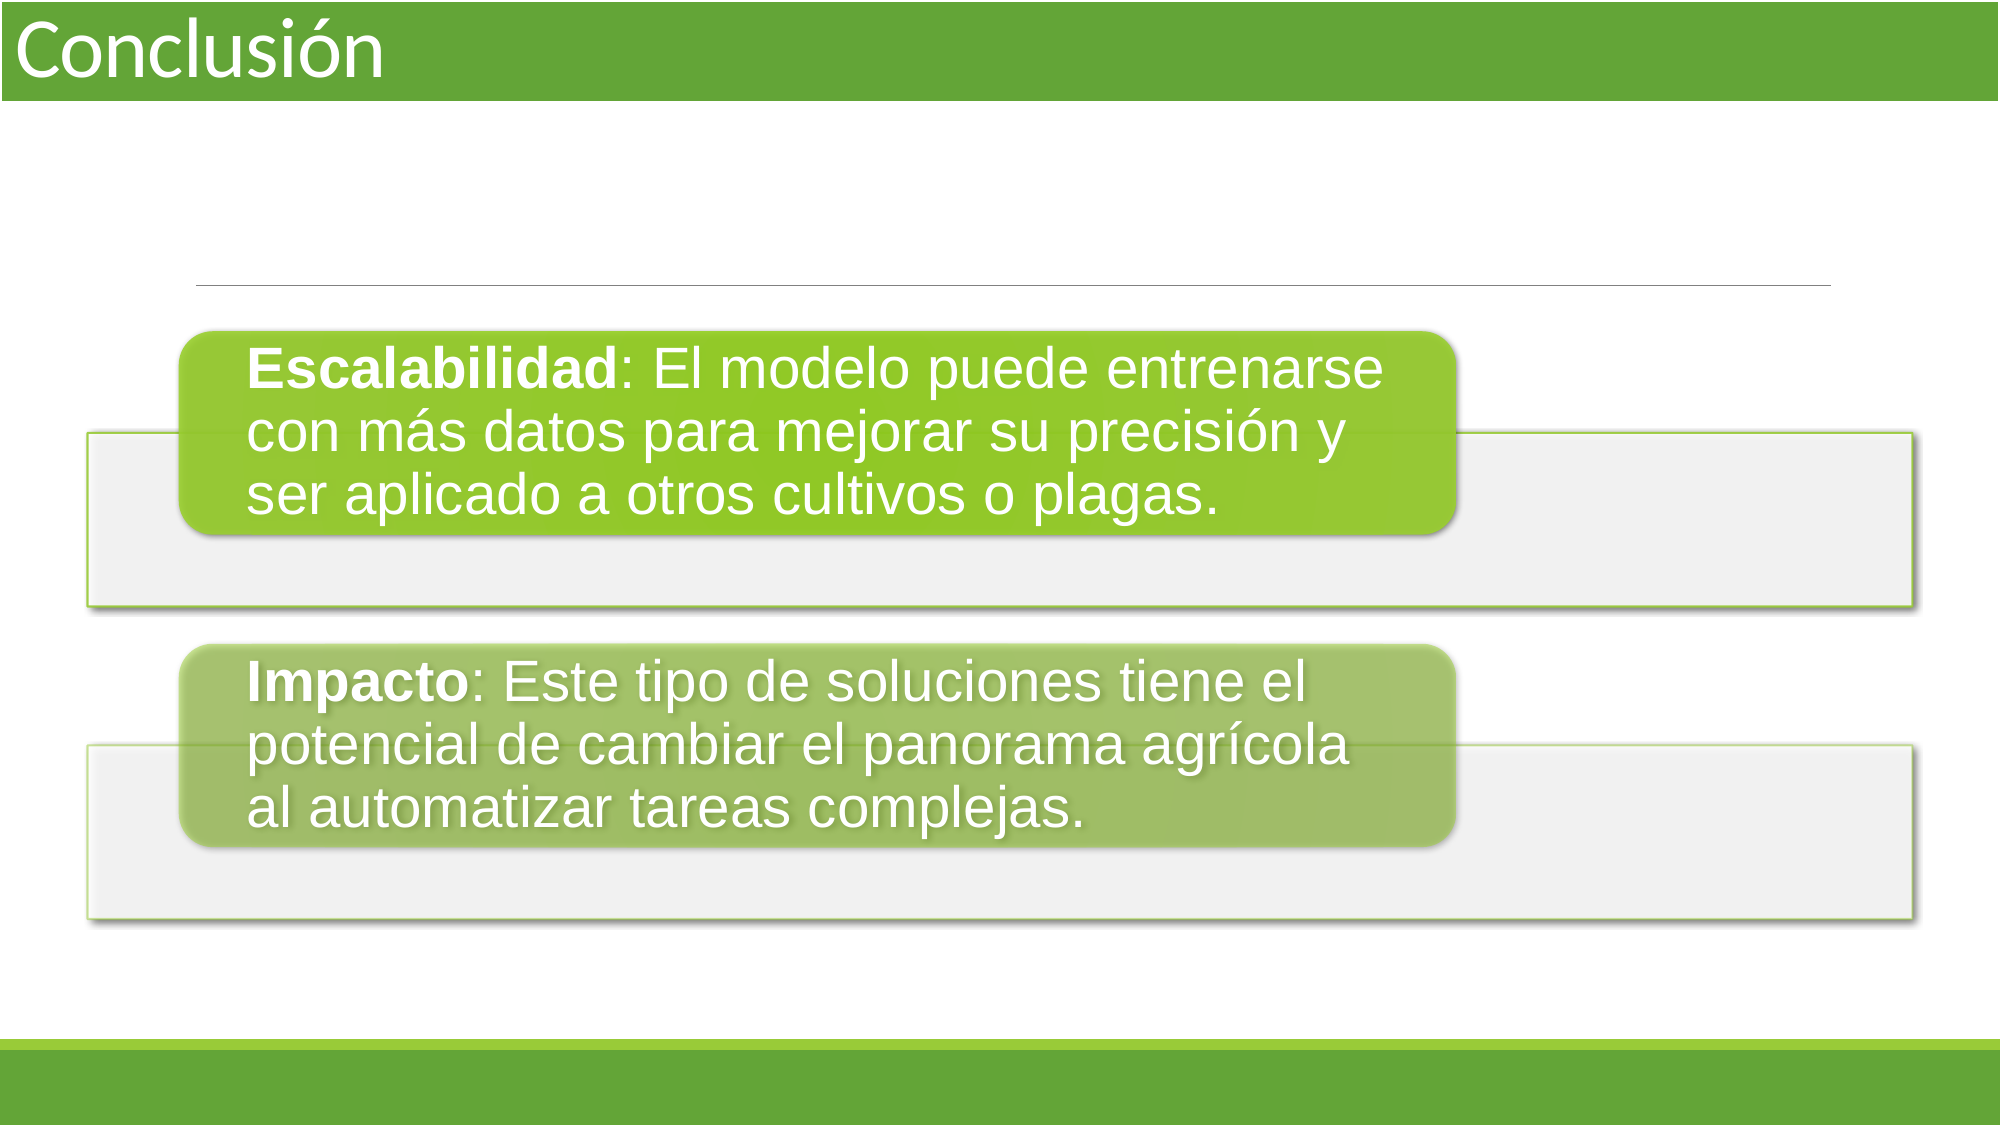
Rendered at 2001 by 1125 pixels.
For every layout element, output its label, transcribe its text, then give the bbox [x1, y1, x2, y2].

title Conclusión [0, 0, 2000, 105]
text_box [86, 327, 1913, 924]
